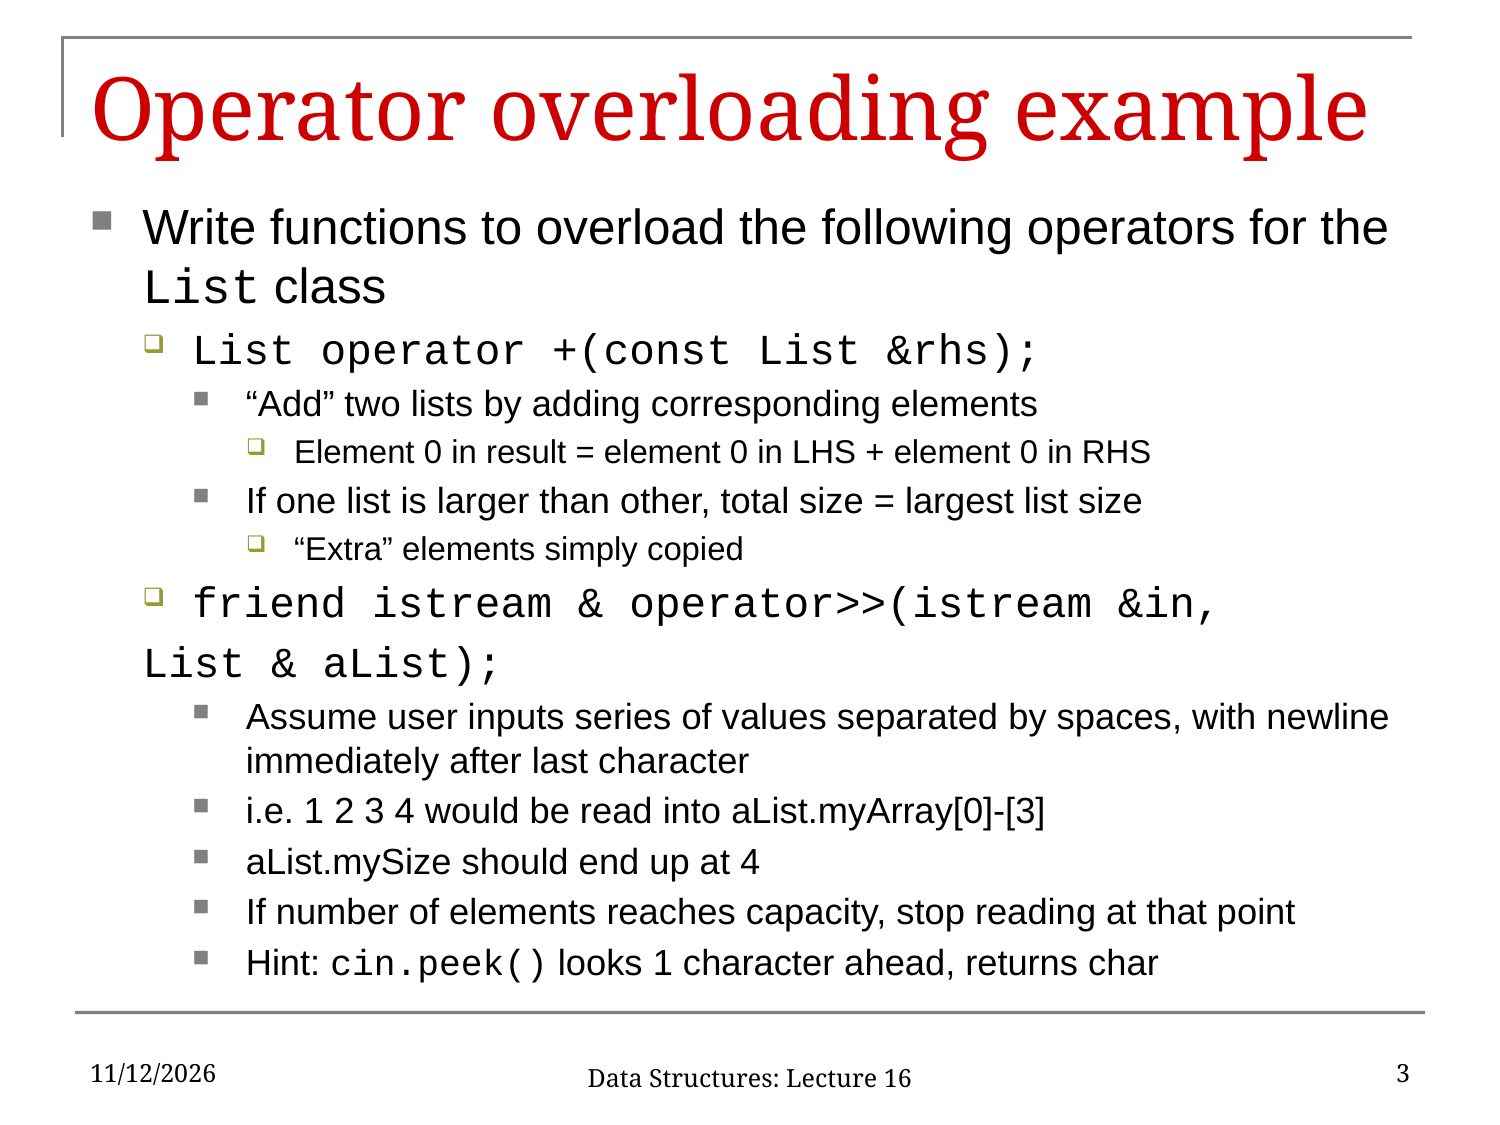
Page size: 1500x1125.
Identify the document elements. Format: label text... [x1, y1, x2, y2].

title Operator overloading example [75, 45, 1425, 163]
list Write functions to overload the following operators for the List class List operator +(const List &rhs); “Add” two lists by adding corresponding elements Element 0 in result = element 0 in LHS + element 0 in RHS If one list is larger than other, total size = largest list size “Extra” elements simply copied friend istream & operator>>(istream &in, List & aList); Assume user inputs series of values separated by spaces, with newline immediately after last character i.e. 1 2 3 4 would be read into aList.myArray[0]-[3] aList.mySize should end up at 4 If number of elements reaches capacity, stop reading at that point Hint: cin.peek() looks 1 character ahead, returns char [75, 187, 1425, 1006]
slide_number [74, 1023, 426, 1100]
footer Data Structures: Lecture 16 [512, 1024, 988, 1101]
slide_number 3 [1074, 1023, 1426, 1100]
